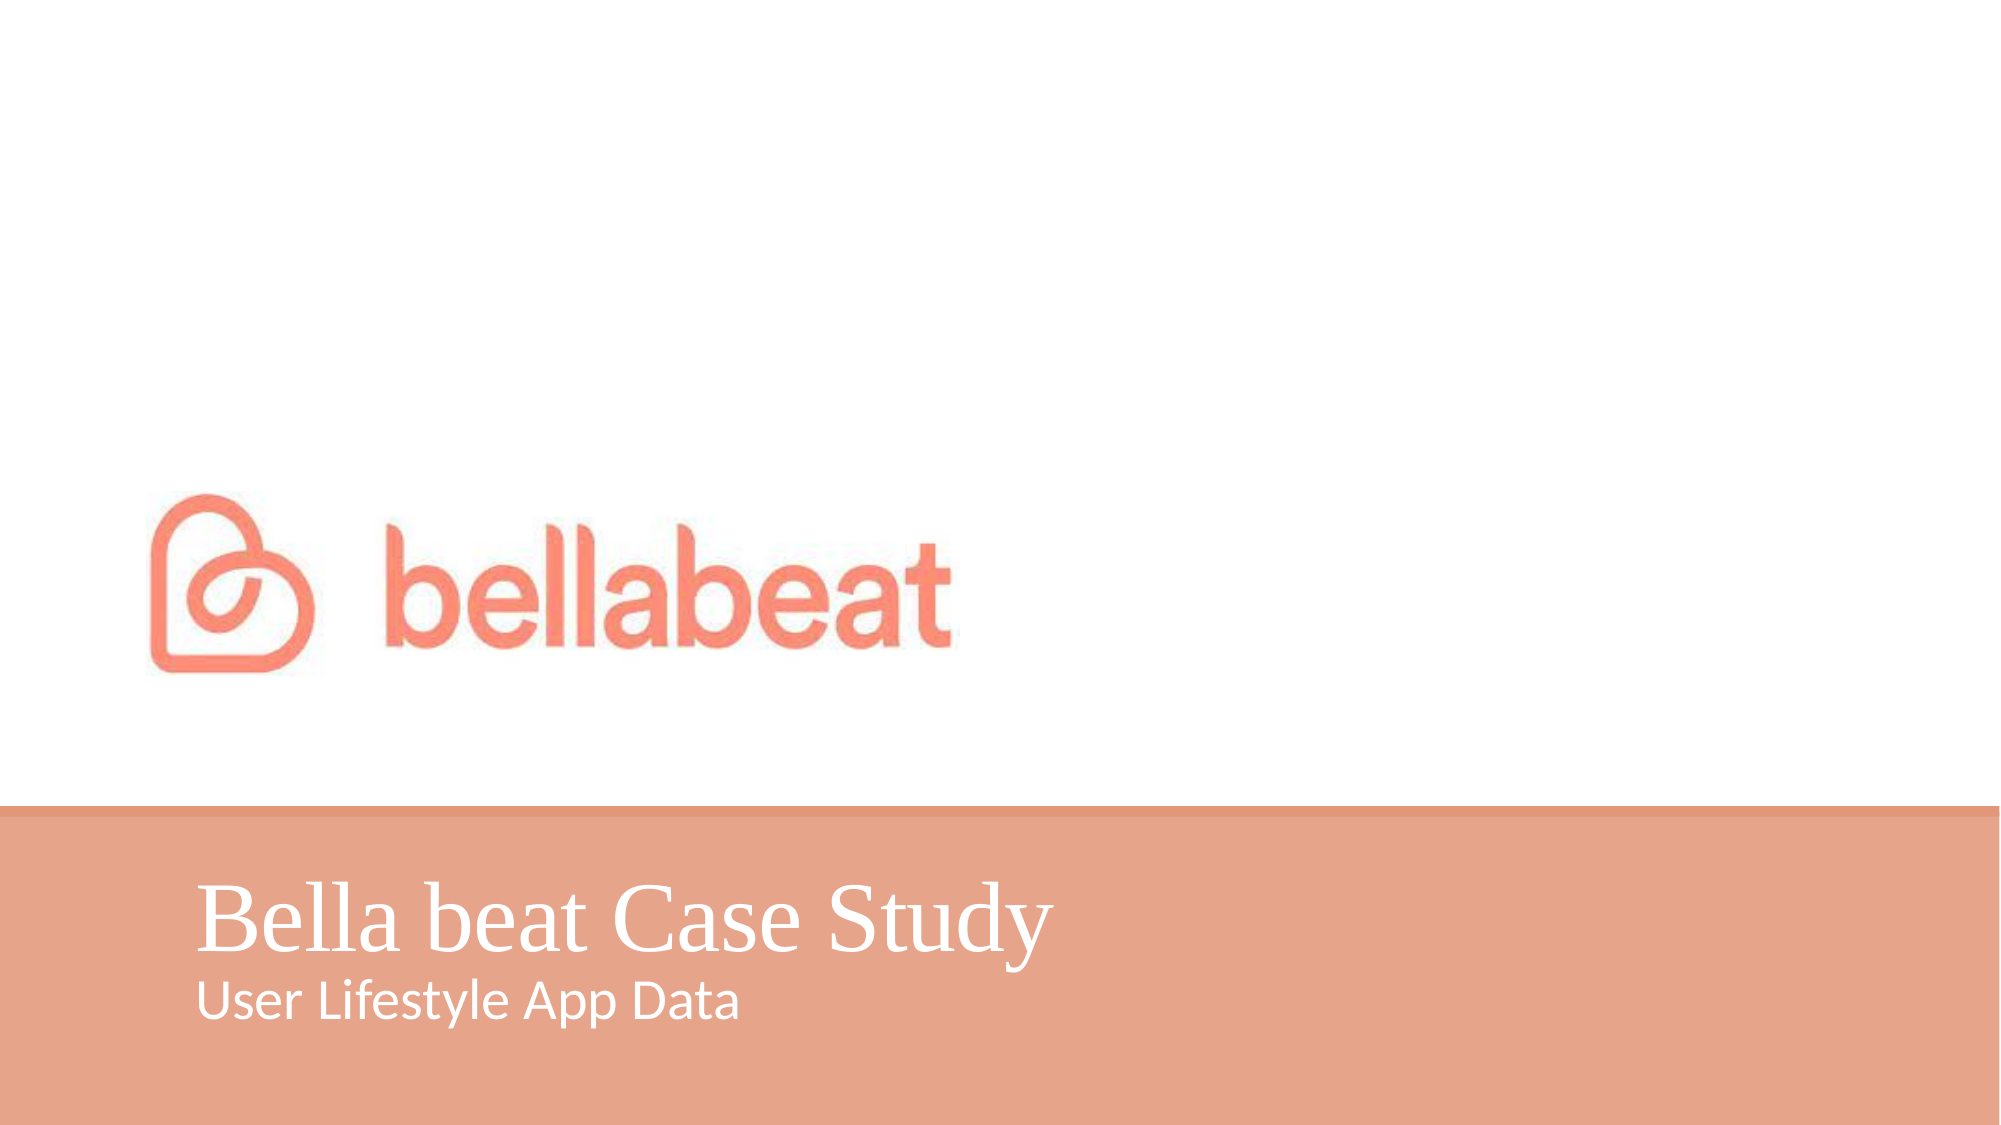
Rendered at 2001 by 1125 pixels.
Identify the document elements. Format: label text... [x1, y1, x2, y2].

picture [145, 490, 960, 682]
title Bella beat Case Study [180, 836, 1839, 968]
list User Lifestyle App Data [180, 968, 1839, 1067]
